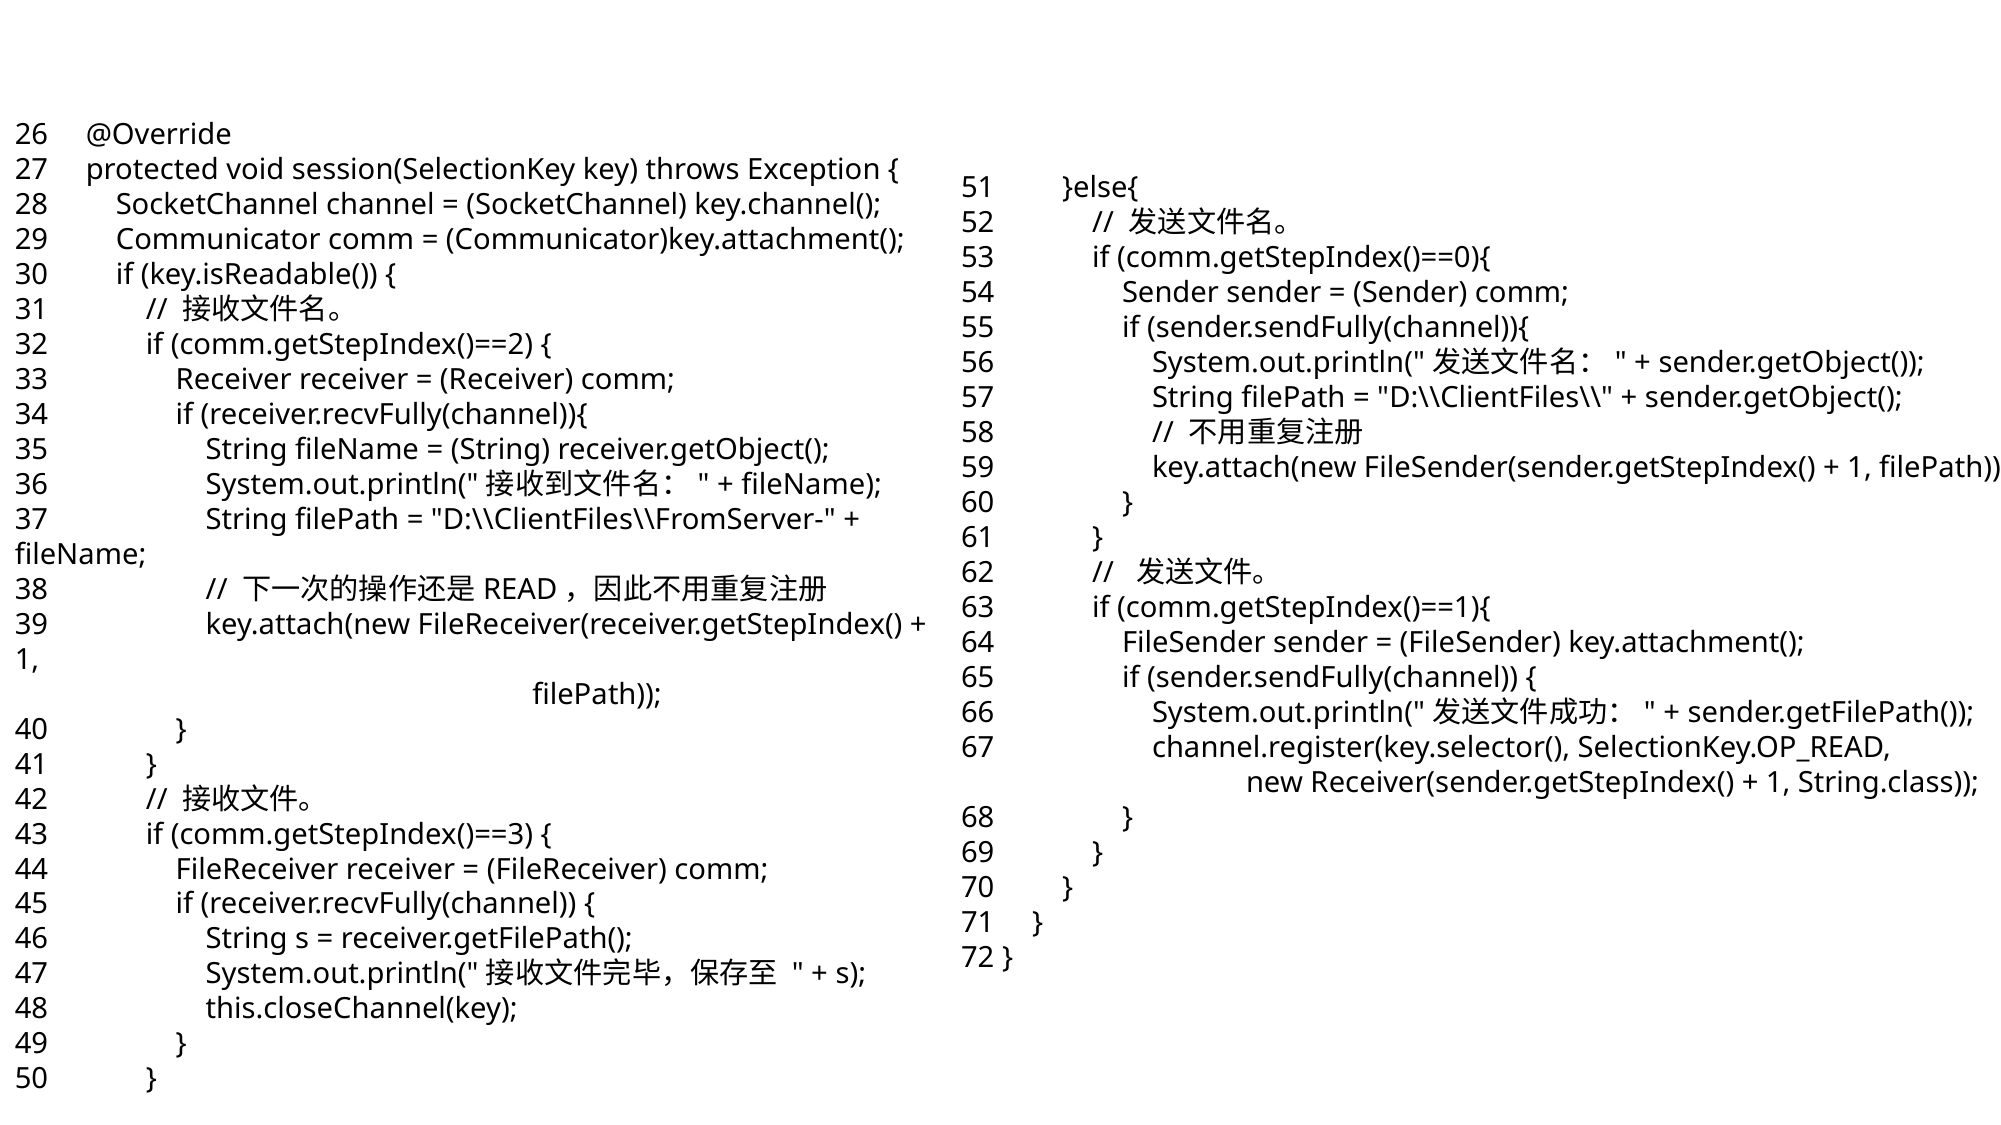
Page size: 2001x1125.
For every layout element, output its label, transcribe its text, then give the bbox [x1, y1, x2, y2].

text_box 26 @Override 27 protected void session(SelectionKey key) throws Exception { 28 SocketChannel channel = (SocketChannel) key.channel(); 29 Communicator comm = (Communicator)key.attachment(); 30 if (key.isReadable()) { 31 // 接收文件名。 32 if (comm.getStepIndex()==2) { 33 Receiver receiver = (Receiver) comm; 34 if (receiver.recvFully(channel)){ 35 String fileName = (String) receiver.getObject(); 36 System.out.println("接收到文件名：" + fileName); 37 String filePath = "D:\\ClientFiles\\FromServer-" + fileName; 38 // 下一次的操作还是READ，因此不用重复注册 39 key.attach(new FileReceiver(receiver.getStepIndex() + 1, filePath)); 40 } 41 } 42 // 接收文件。 43 if (comm.getStepIndex()==3) { 44 FileReceiver receiver = (FileReceiver) comm; 45 if (receiver.recvFully(channel)) { 46 String s = receiver.getFilePath(); 47 System.out.println("接收文件完毕，保存至 " + s); 48 this.closeChannel(key); 49 } 50 } [0, 108, 970, 1102]
text_box 51 }else{ 52 // 发送文件名。 53 if (comm.getStepIndex()==0){ 54 Sender sender = (Sender) comm; 55 if (sender.sendFully(channel)){ 56 System.out.println("发送文件名：" + sender.getObject()); 57 String filePath = "D:\\ClientFiles\\" + sender.getObject(); 58 // 不用重复注册 59 key.attach(new FileSender(sender.getStepIndex() + 1, filePath)); 60 } 61 } 62 // 发送文件。 63 if (comm.getStepIndex()==1){ 64 FileSender sender = (FileSender) key.attachment(); 65 if (sender.sendFully(channel)) { 66 System.out.println("发送文件成功：" + sender.getFilePath()); 67 channel.register(key.selector(), SelectionKey.OP_READ, new Receiver(sender.getStepIndex() + 1, String.class)); 68 } 69 } 70 } 71 } 72 } [946, 161, 2000, 981]
